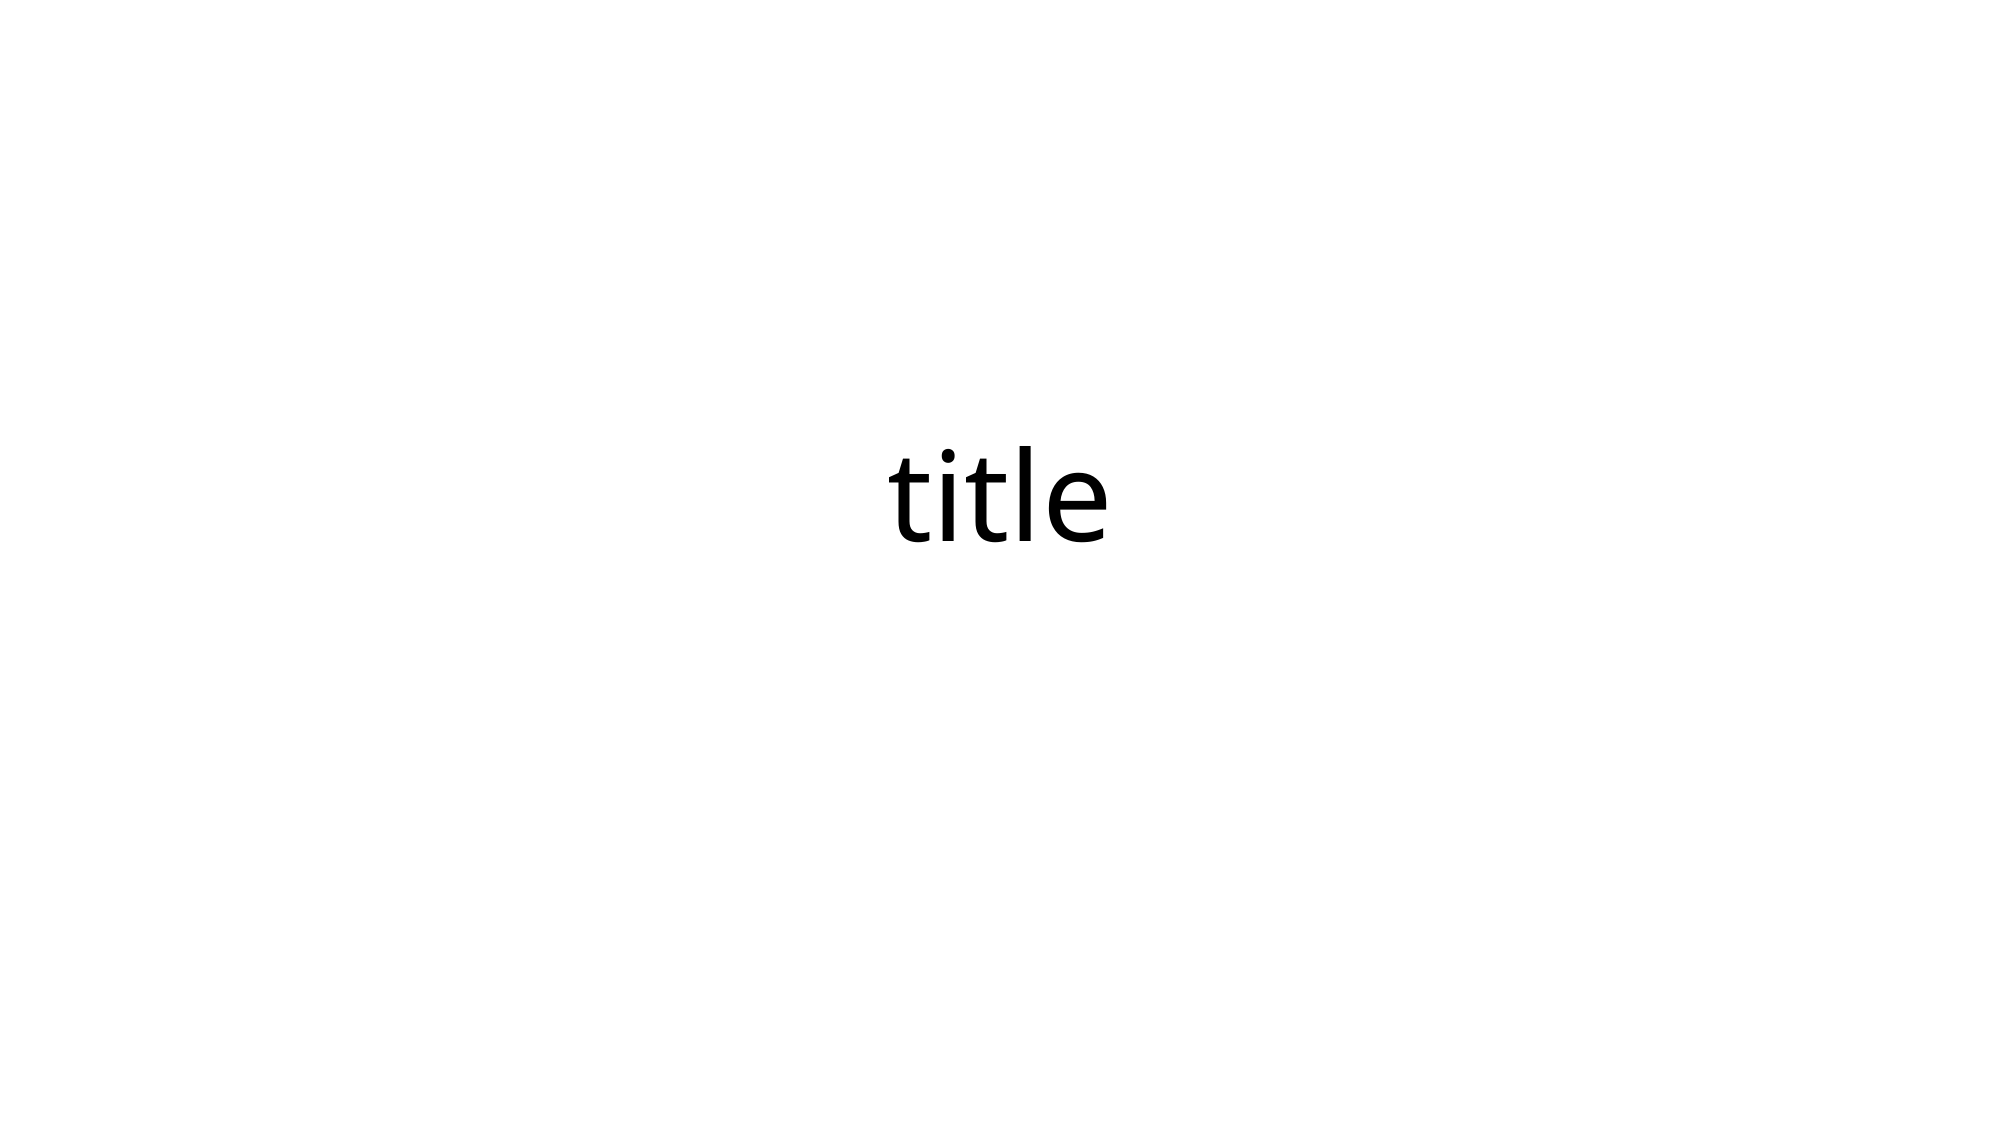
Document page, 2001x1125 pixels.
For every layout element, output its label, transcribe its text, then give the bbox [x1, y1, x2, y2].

title title [249, 184, 1750, 576]
